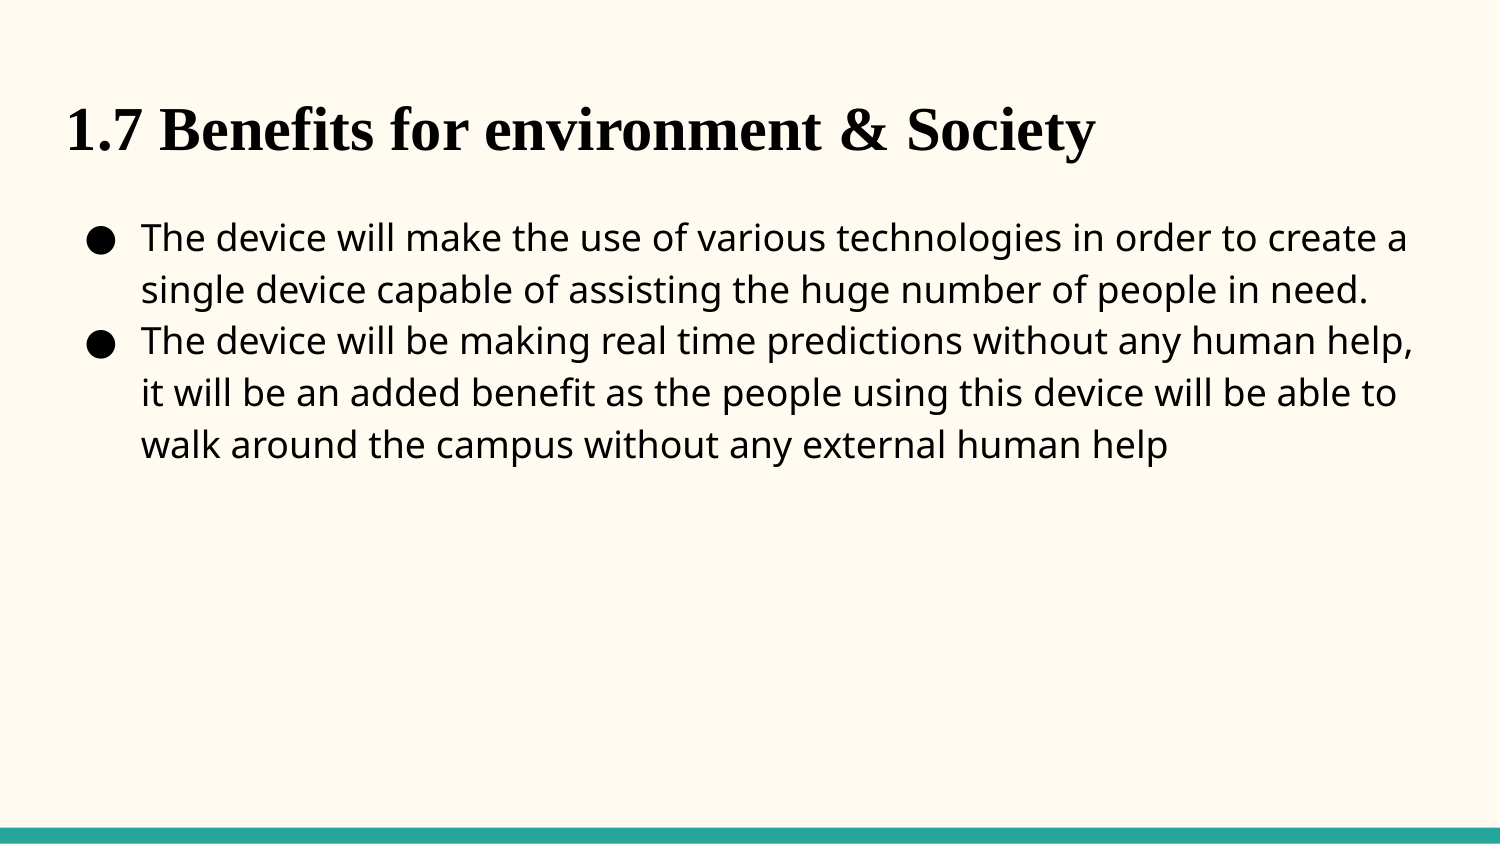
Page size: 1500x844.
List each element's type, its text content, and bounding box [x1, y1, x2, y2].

text_box 1.7 Benefits for environment & Society [51, 72, 1449, 174]
text_box The device will make the use of various technologies in order to create a single device capable of assisting the huge number of people in need. The device will be making real time predictions without any human help, it will be an added benefit as the people using this device will be able to walk around the campus without any external human help [51, 192, 1449, 750]
